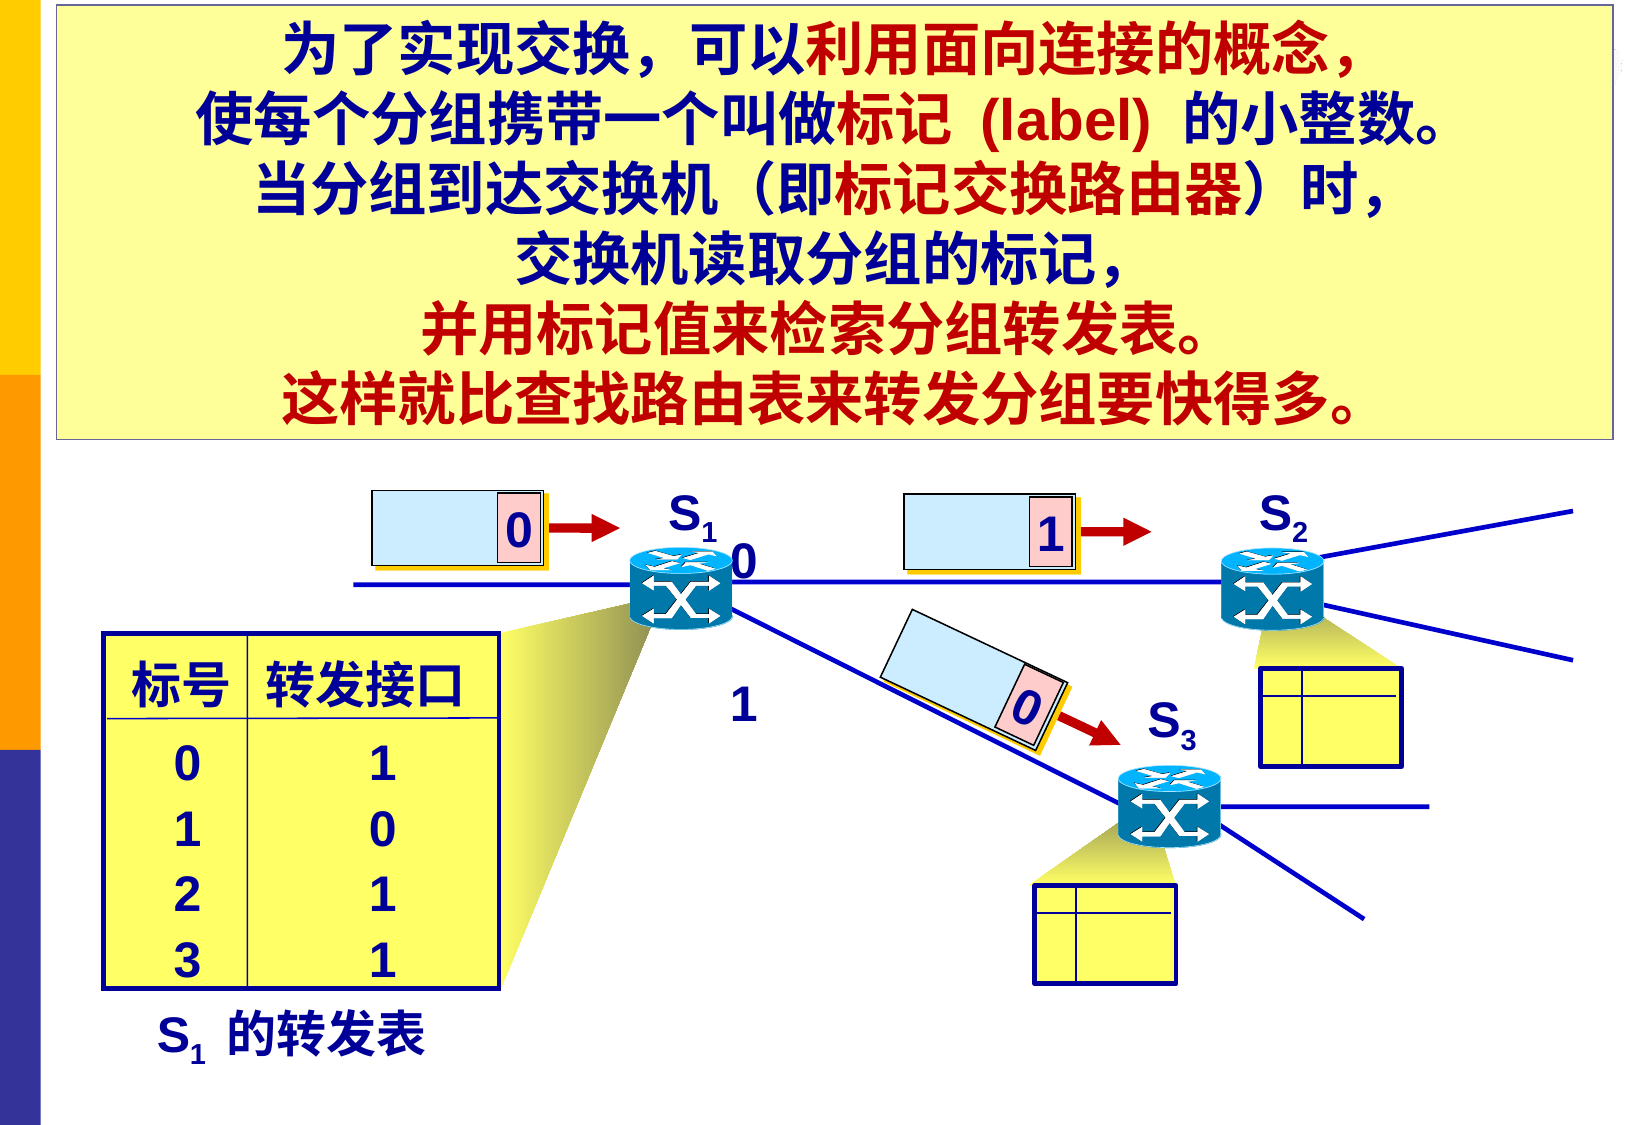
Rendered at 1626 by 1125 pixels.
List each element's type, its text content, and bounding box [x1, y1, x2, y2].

picture [1614, 30, 1624, 165]
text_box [103, 472, 1574, 1071]
text_box 为了实现交换，可以利用面向连接的概念， 使每个分组携带一个叫做标记 (label) 的小整数。 当分组到达交换机（即标记交换路由器）时， 交换机读取分组的标记， 并用标记值来检索分组转发表。 这样就比查找路由表来转发分组要快得多。 [56, 4, 1614, 440]
